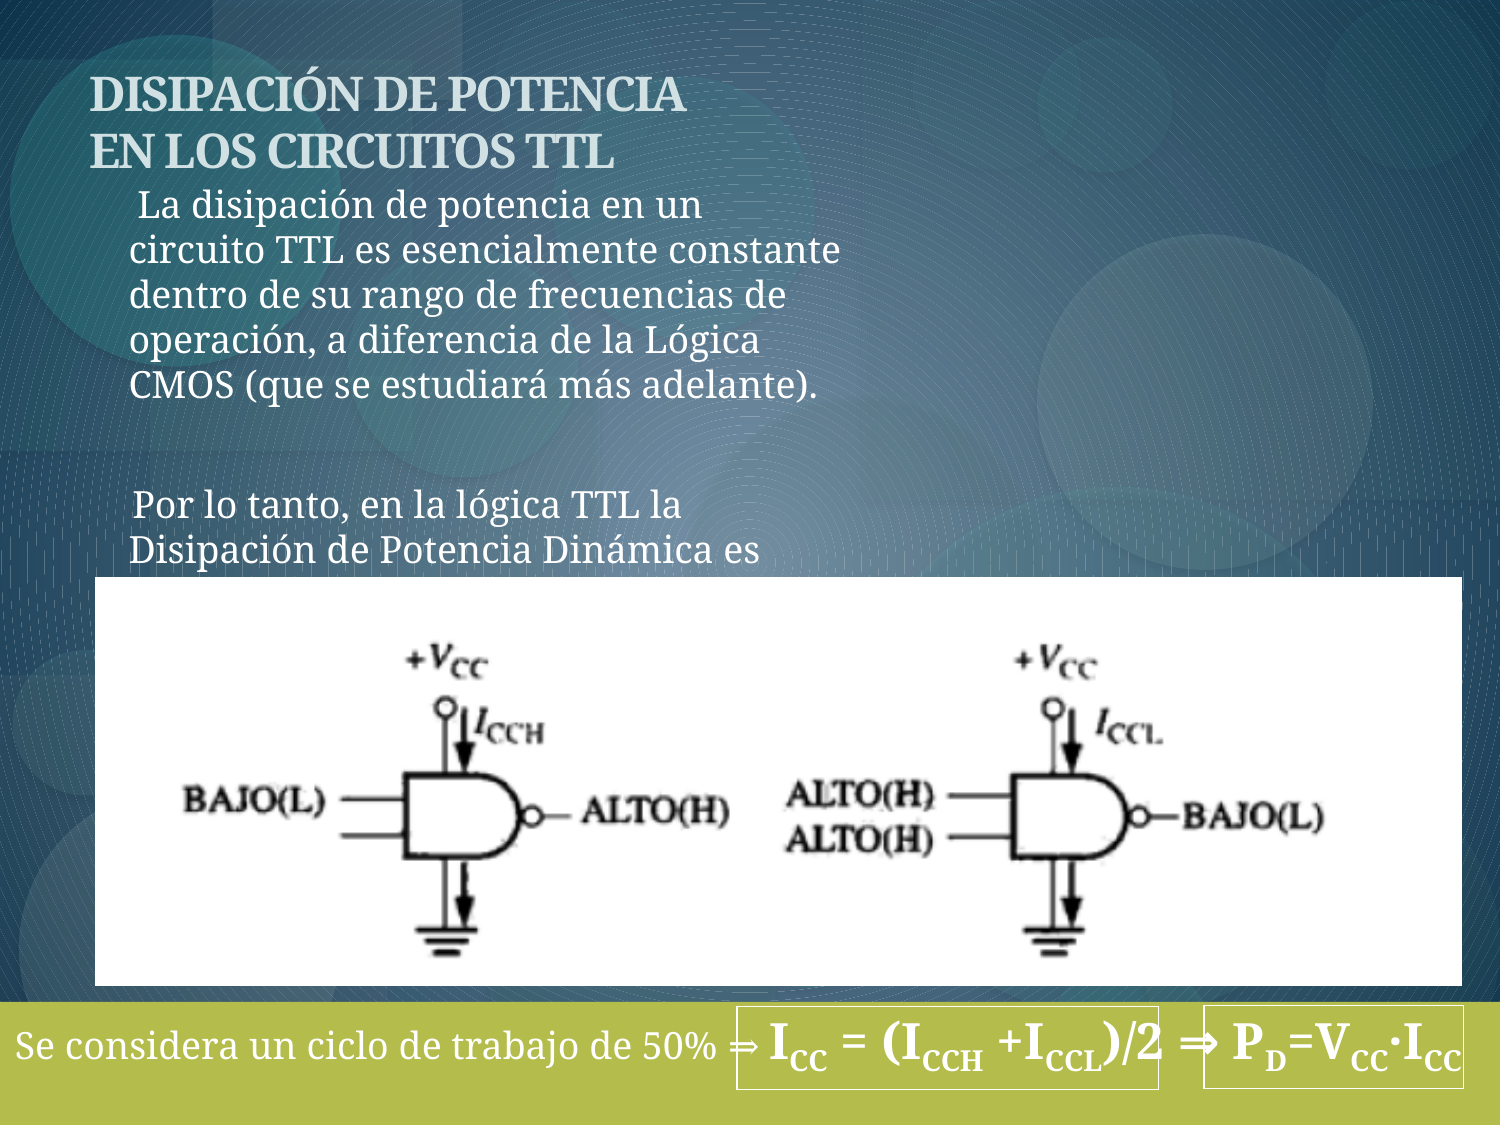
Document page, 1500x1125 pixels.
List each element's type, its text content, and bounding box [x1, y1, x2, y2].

text_box [1204, 1005, 1464, 1089]
text_box [737, 1006, 1159, 1090]
text_box Se considera un ciclo de trabajo de 50% ⇒ ICC = (ICCH +ICCL)/2 ⇒ PD=VCC·ICC [0, 1001, 1500, 1125]
title DISIPACIÓN DE POTENCIA EN LOS CIRCUITOS TTL [75, 56, 1500, 244]
list La disipación de potencia en un circuito TTL es esencialmente constante dentro de su rango de frecuencias de operación, a diferencia de la Lógica CMOS (que se estudiará más adelante). Por lo tanto, en la lógica TTL la Disipación de Potencia Dinámica es igual a la Disipación de Potencia Estática. [68, 169, 866, 709]
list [94, 576, 1462, 986]
